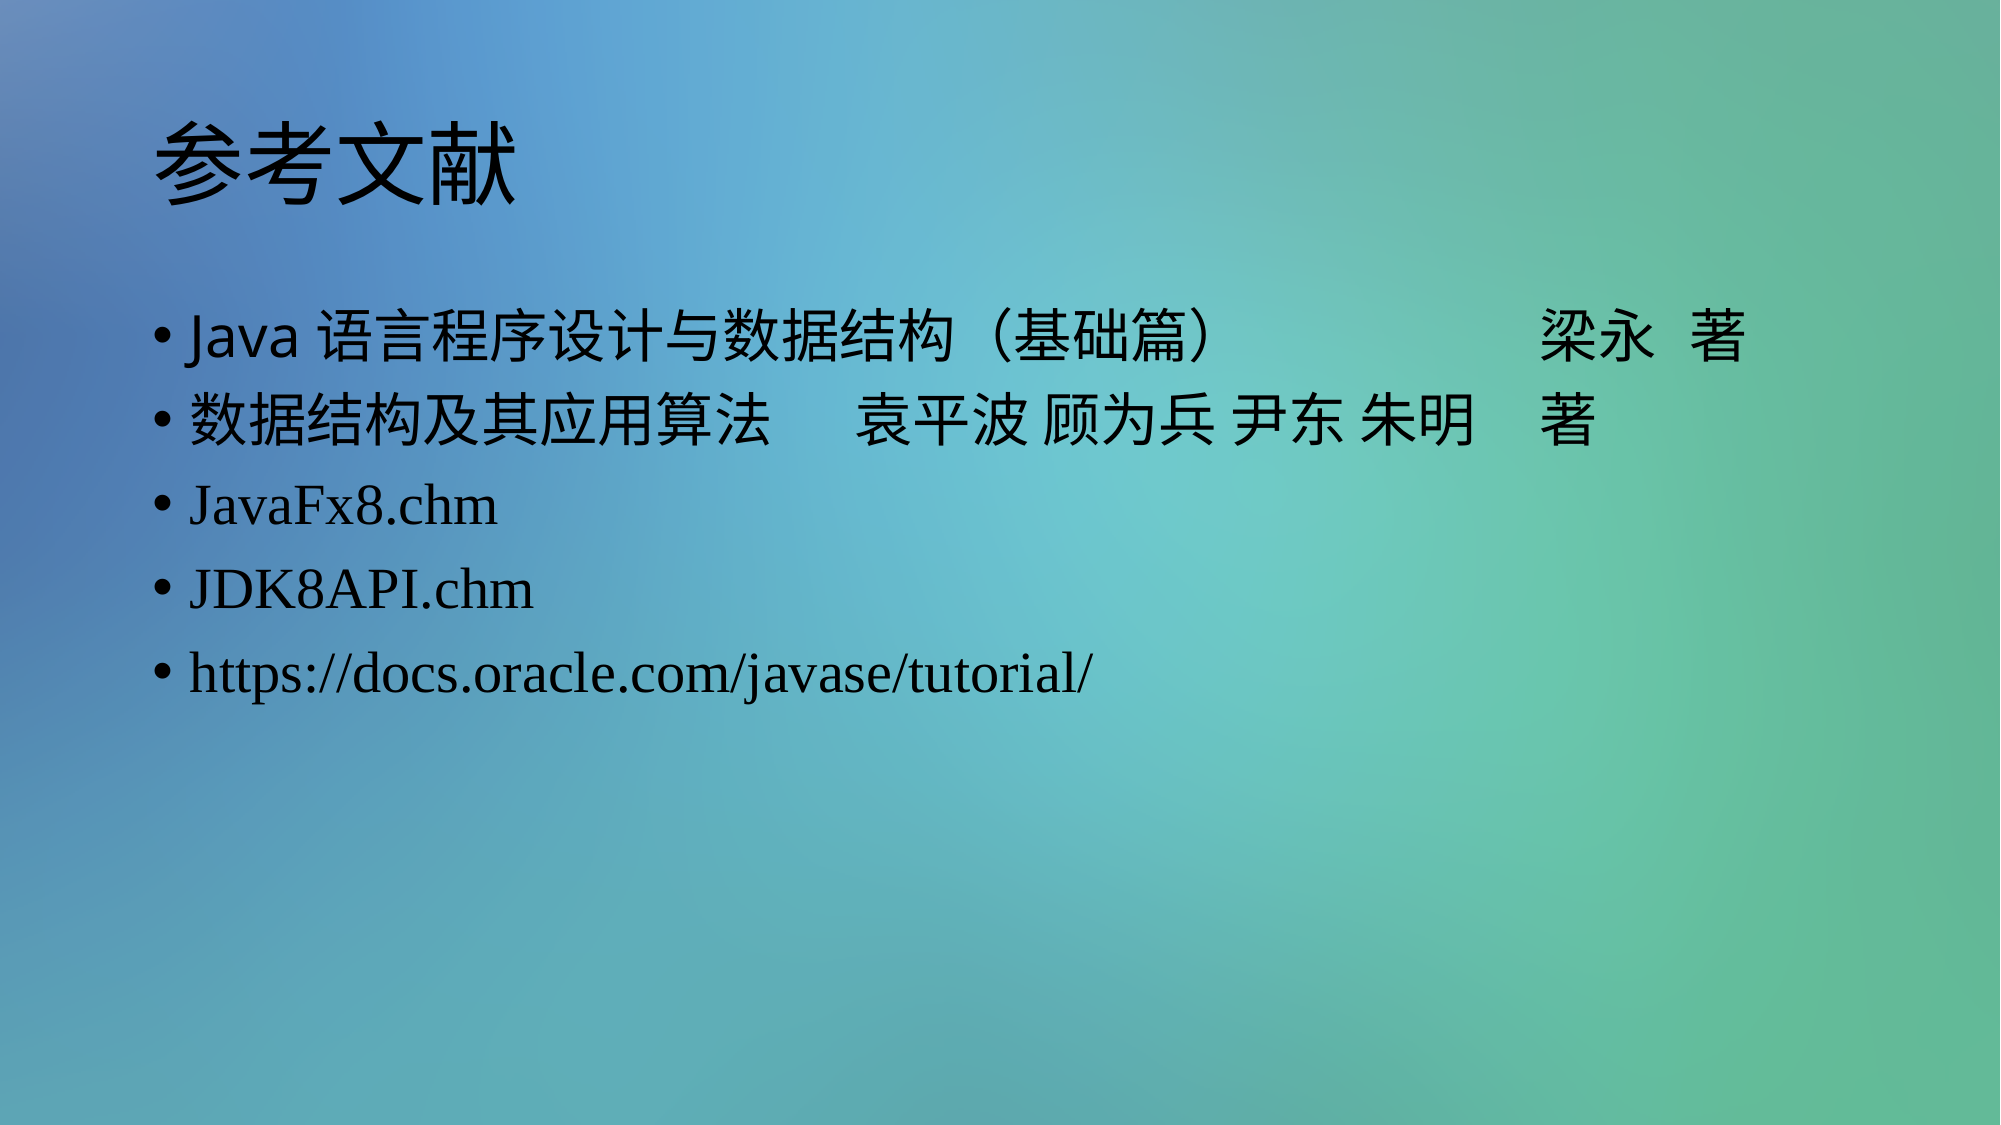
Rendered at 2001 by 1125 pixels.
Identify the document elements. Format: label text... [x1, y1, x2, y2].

title 参考文献 [137, 59, 1863, 278]
list Java语言程序设计与数据结构（基础篇） 梁永 著 数据结构及其应用算法 袁平波 顾为兵 尹东 朱明 著 JavaFx8.chm JDK8API.chm https://docs.oracle.com/javase/tutorial/ [137, 299, 1863, 1014]
